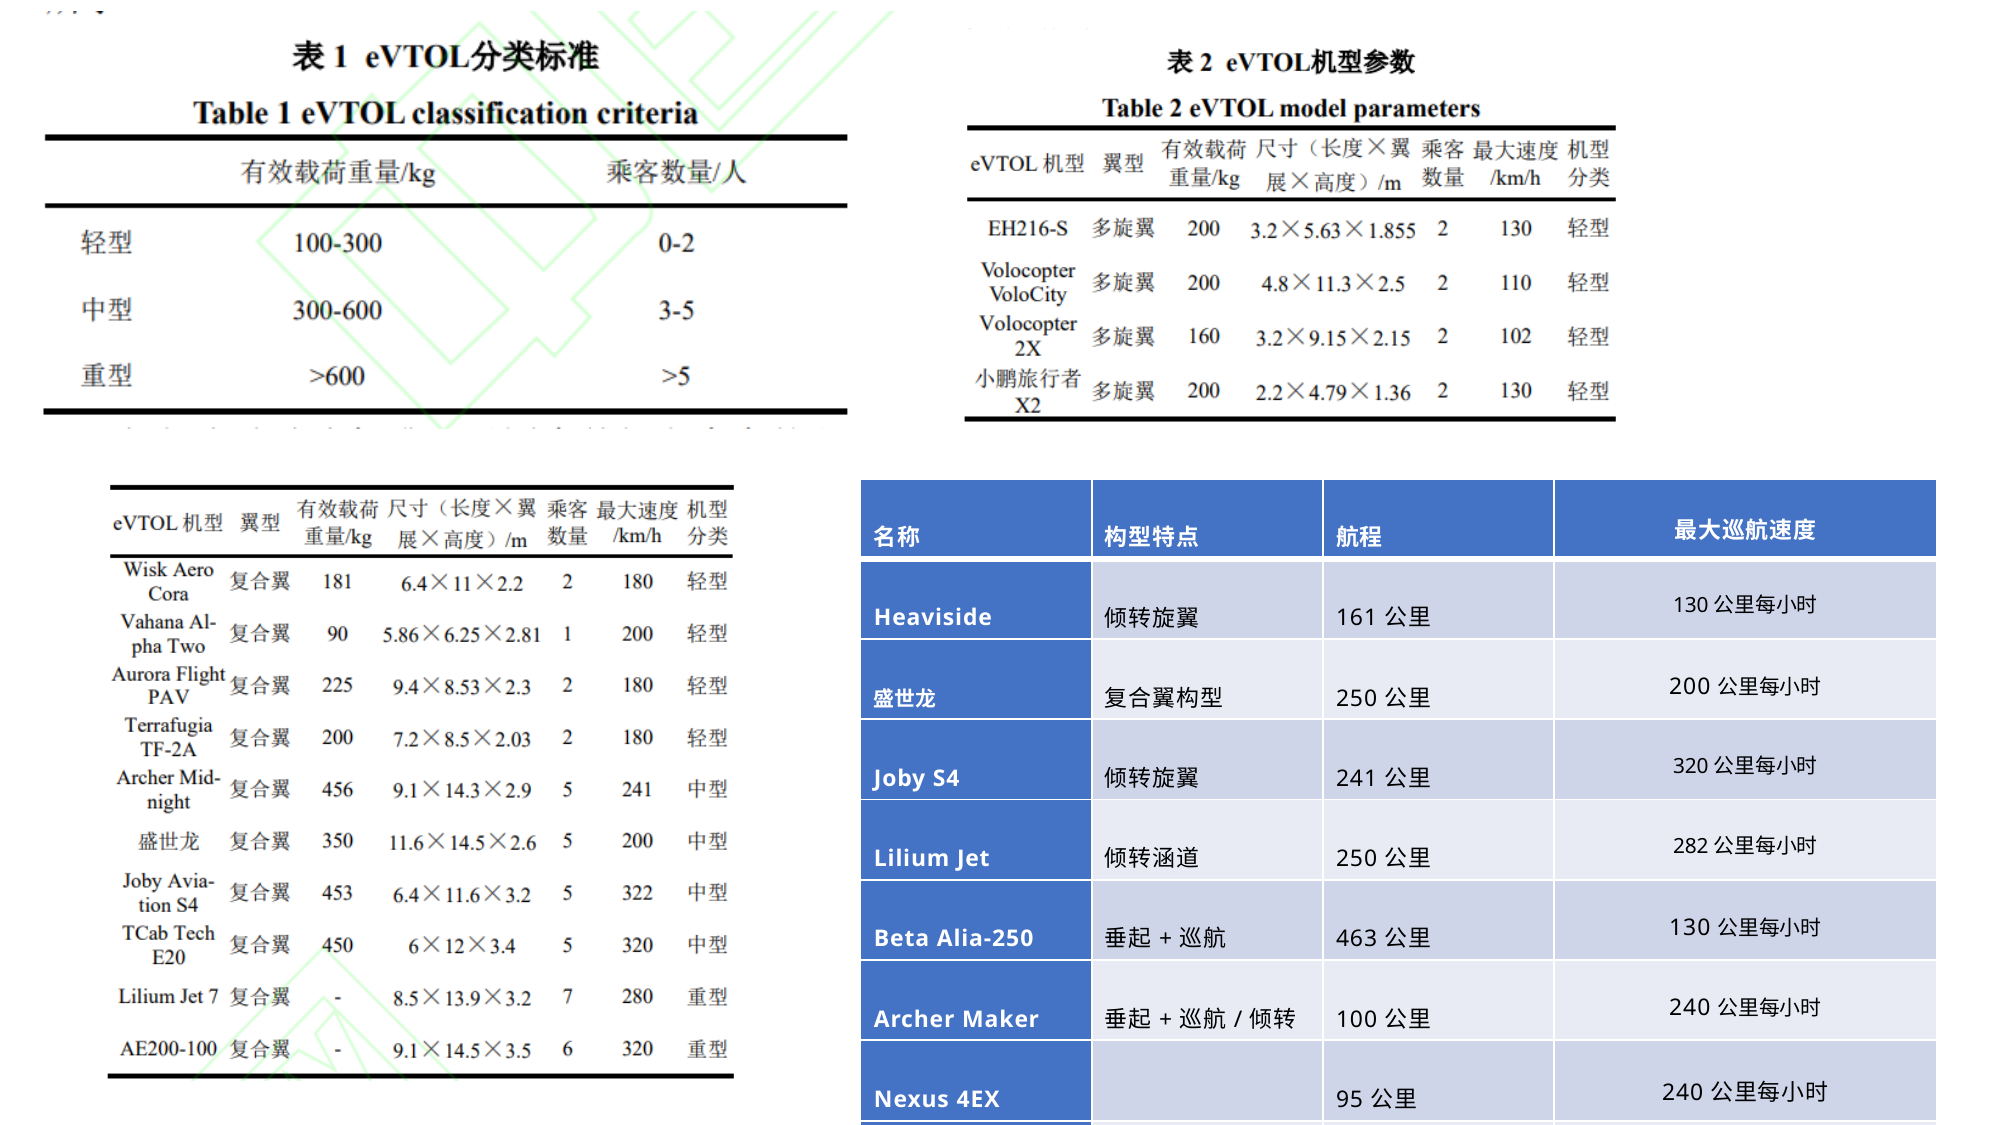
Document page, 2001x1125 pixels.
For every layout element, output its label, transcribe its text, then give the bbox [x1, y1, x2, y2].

table_cell Archer Maker [861, 961, 1091, 1039]
table_cell 100公里 [1324, 961, 1553, 1039]
table_cell 倾转旋翼 [1093, 562, 1322, 638]
table_cell [1093, 1041, 1322, 1120]
table_header 航程 [1324, 480, 1553, 556]
table_cell Heaviside [861, 562, 1091, 638]
picture [0, 11, 907, 429]
table_cell 250公里 [1324, 800, 1553, 879]
table_header 名称 [861, 480, 1091, 556]
table_cell 垂起+巡航 [1093, 881, 1322, 959]
table_cell 倾转旋翼 [1093, 720, 1322, 799]
table_cell 95公里 [1324, 1041, 1553, 1120]
table_cell 240公里每小时 [1555, 1041, 1936, 1120]
table_cell 倾转涵道 [1093, 800, 1322, 879]
picture [103, 462, 751, 1081]
table_cell Nexus 4EX [861, 1041, 1091, 1120]
table_cell 250公里 [1324, 640, 1553, 718]
table_cell Lilium Jet [861, 800, 1091, 879]
table_cell 161公里 [1324, 562, 1553, 638]
table_cell 241公里 [1324, 720, 1553, 799]
table_cell 320公里每小时 [1555, 720, 1936, 799]
picture [942, 28, 1640, 447]
table_cell 130公里每小时 [1555, 881, 1936, 959]
table_cell Joby S4 [861, 720, 1091, 799]
table_cell Beta Alia-250 [861, 881, 1091, 959]
table_cell 盛世龙 [861, 640, 1091, 718]
table_cell 200公里每小时 [1555, 640, 1936, 718]
table_cell 垂起+巡航/倾转 [1093, 961, 1322, 1039]
table_header 最大巡航速度 [1555, 480, 1936, 556]
table_cell 463公里 [1324, 881, 1553, 959]
table_header 构型特点 [1093, 480, 1322, 556]
table_cell 282公里每小时 [1555, 800, 1936, 879]
table_cell 130公里每小时 [1555, 562, 1936, 638]
table_cell 复合翼构型 [1093, 640, 1322, 718]
table_cell 240公里每小时 [1555, 961, 1936, 1039]
